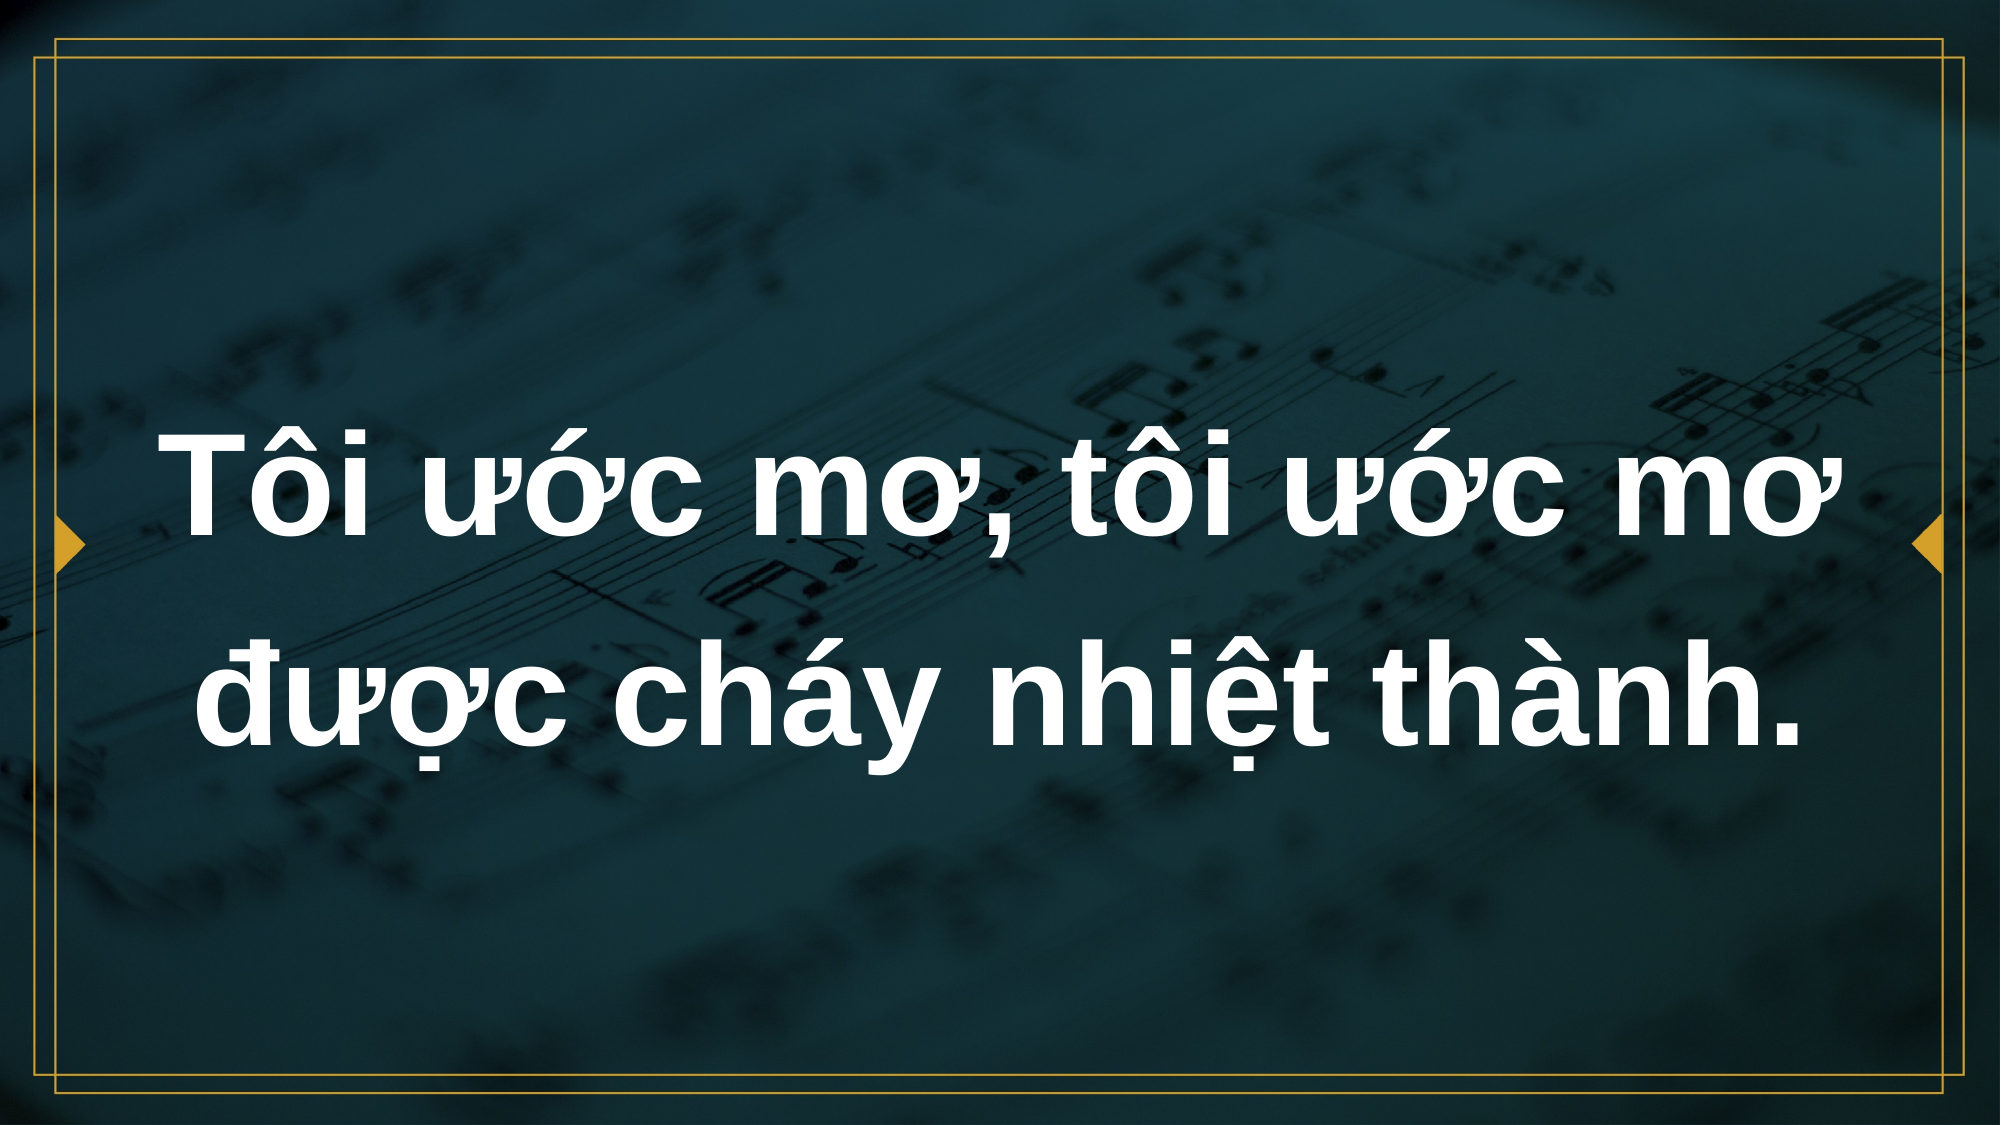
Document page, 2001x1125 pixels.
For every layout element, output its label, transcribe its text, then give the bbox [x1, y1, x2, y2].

picture [0, 0, 2000, 1125]
title Tôi ước mơ, tôi ước mơ được cháy nhiệt thành. [55, 53, 1945, 1077]
